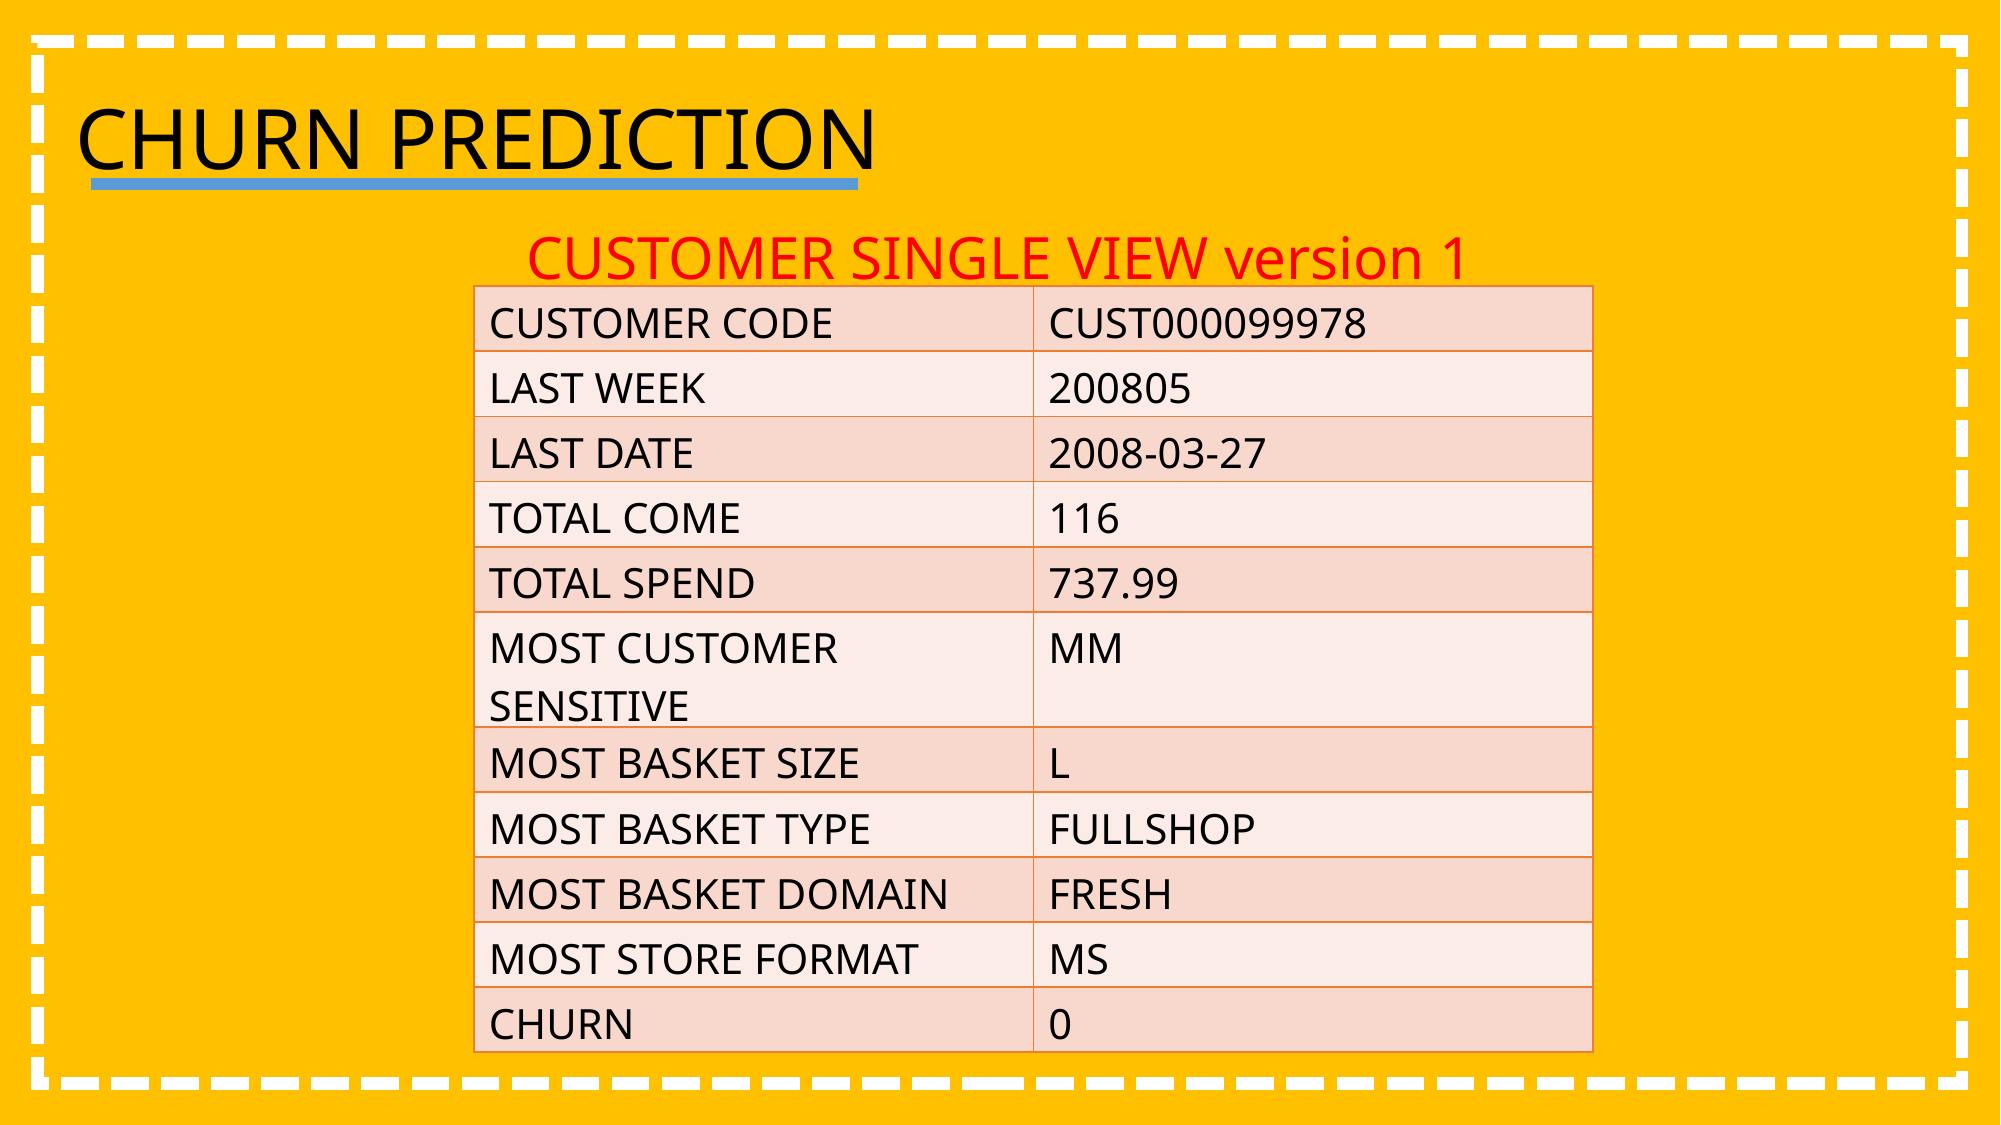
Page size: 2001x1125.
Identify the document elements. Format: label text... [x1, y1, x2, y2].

table_cell 200805 [1034, 352, 1592, 416]
table_cell MOST BASKET SIZE [475, 728, 1033, 791]
table_cell MM [1034, 613, 1592, 726]
table_cell TOTAL SPEND [475, 548, 1033, 611]
table_cell LAST DATE [475, 417, 1033, 481]
table_cell 737.99 [1034, 548, 1592, 611]
table_cell L [1034, 728, 1592, 791]
table_cell FRESH [1034, 858, 1592, 921]
table_header CUST000099978 [1034, 287, 1592, 350]
table_cell CHURN [475, 988, 1033, 1051]
table_cell 2008-03-27 [1034, 417, 1592, 481]
table_cell MOST STORE FORMAT [475, 923, 1033, 986]
table_cell TOTAL COME [475, 482, 1033, 546]
table_cell LAST WEEK [475, 352, 1033, 416]
table_cell MS [1034, 923, 1592, 986]
table_cell FULLSHOP [1034, 793, 1592, 856]
table_header CUSTOMER CODE [475, 287, 1033, 350]
table_cell MOST BASKET TYPE [475, 793, 1033, 856]
table_cell 0 [1034, 988, 1592, 1051]
table_cell 116 [1034, 482, 1592, 546]
table_cell MOST CUSTOMER SENSITIVE [475, 613, 1033, 726]
table_cell MOST BASKET DOMAIN [475, 858, 1033, 921]
text_box [37, 40, 1963, 1085]
